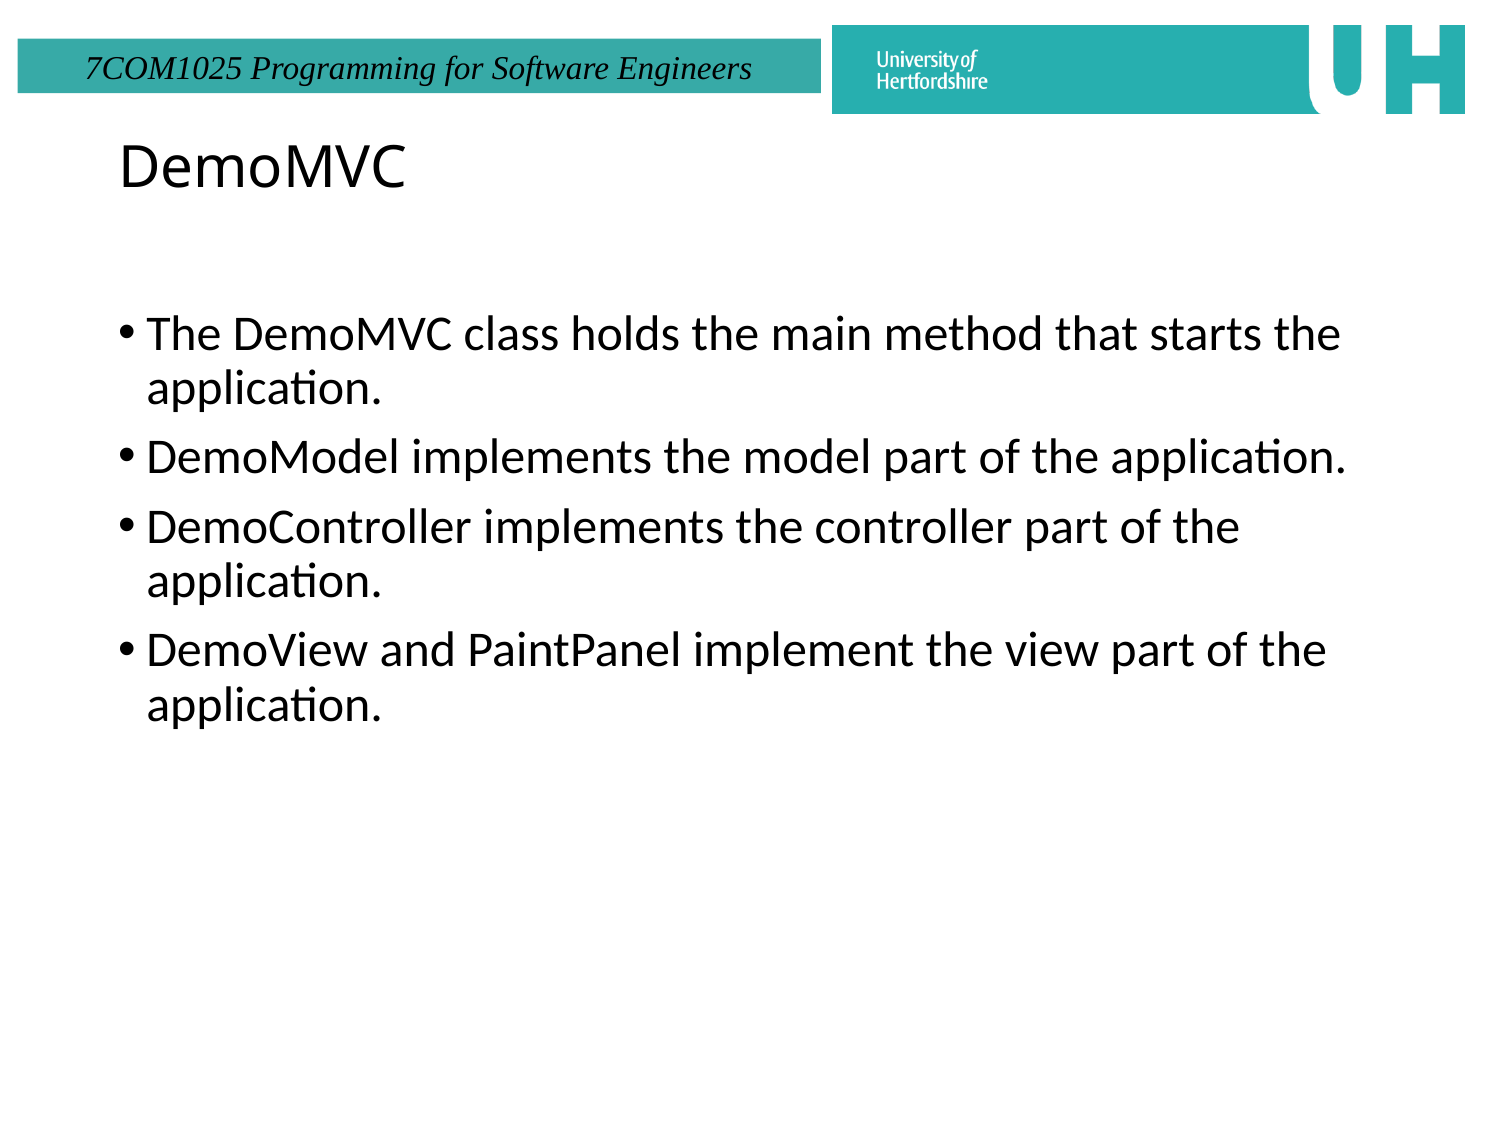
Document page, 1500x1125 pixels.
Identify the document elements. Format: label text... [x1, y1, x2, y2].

picture [832, 25, 1465, 114]
list The DemoMVC class holds the main method that starts the application. DemoModel implements the model part of the application. DemoController implements the controller part of the application. DemoView and PaintPanel implement the view part of the application. [103, 299, 1397, 1014]
title DemoMVC [103, 59, 1397, 278]
